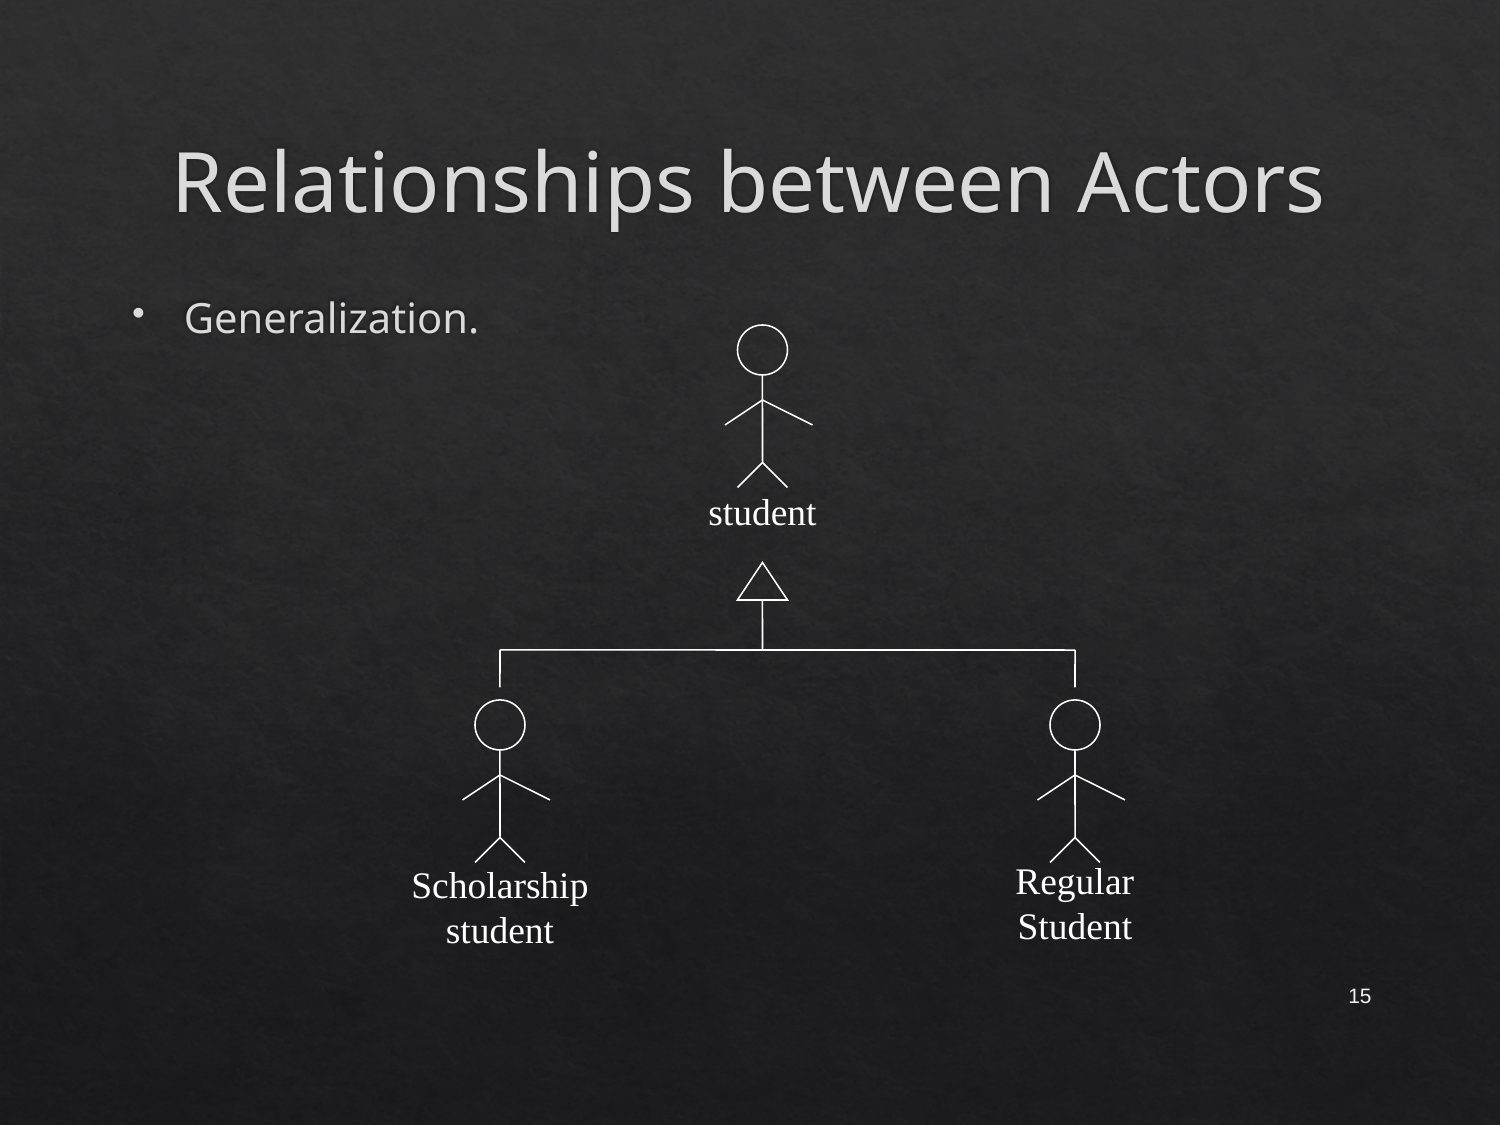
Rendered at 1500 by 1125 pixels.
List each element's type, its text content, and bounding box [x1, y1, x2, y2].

list Generalization. [112, 284, 1387, 950]
title Relationships between Actors [112, 99, 1387, 260]
slide_number 15 [1293, 965, 1387, 1025]
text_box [355, 324, 1201, 976]
